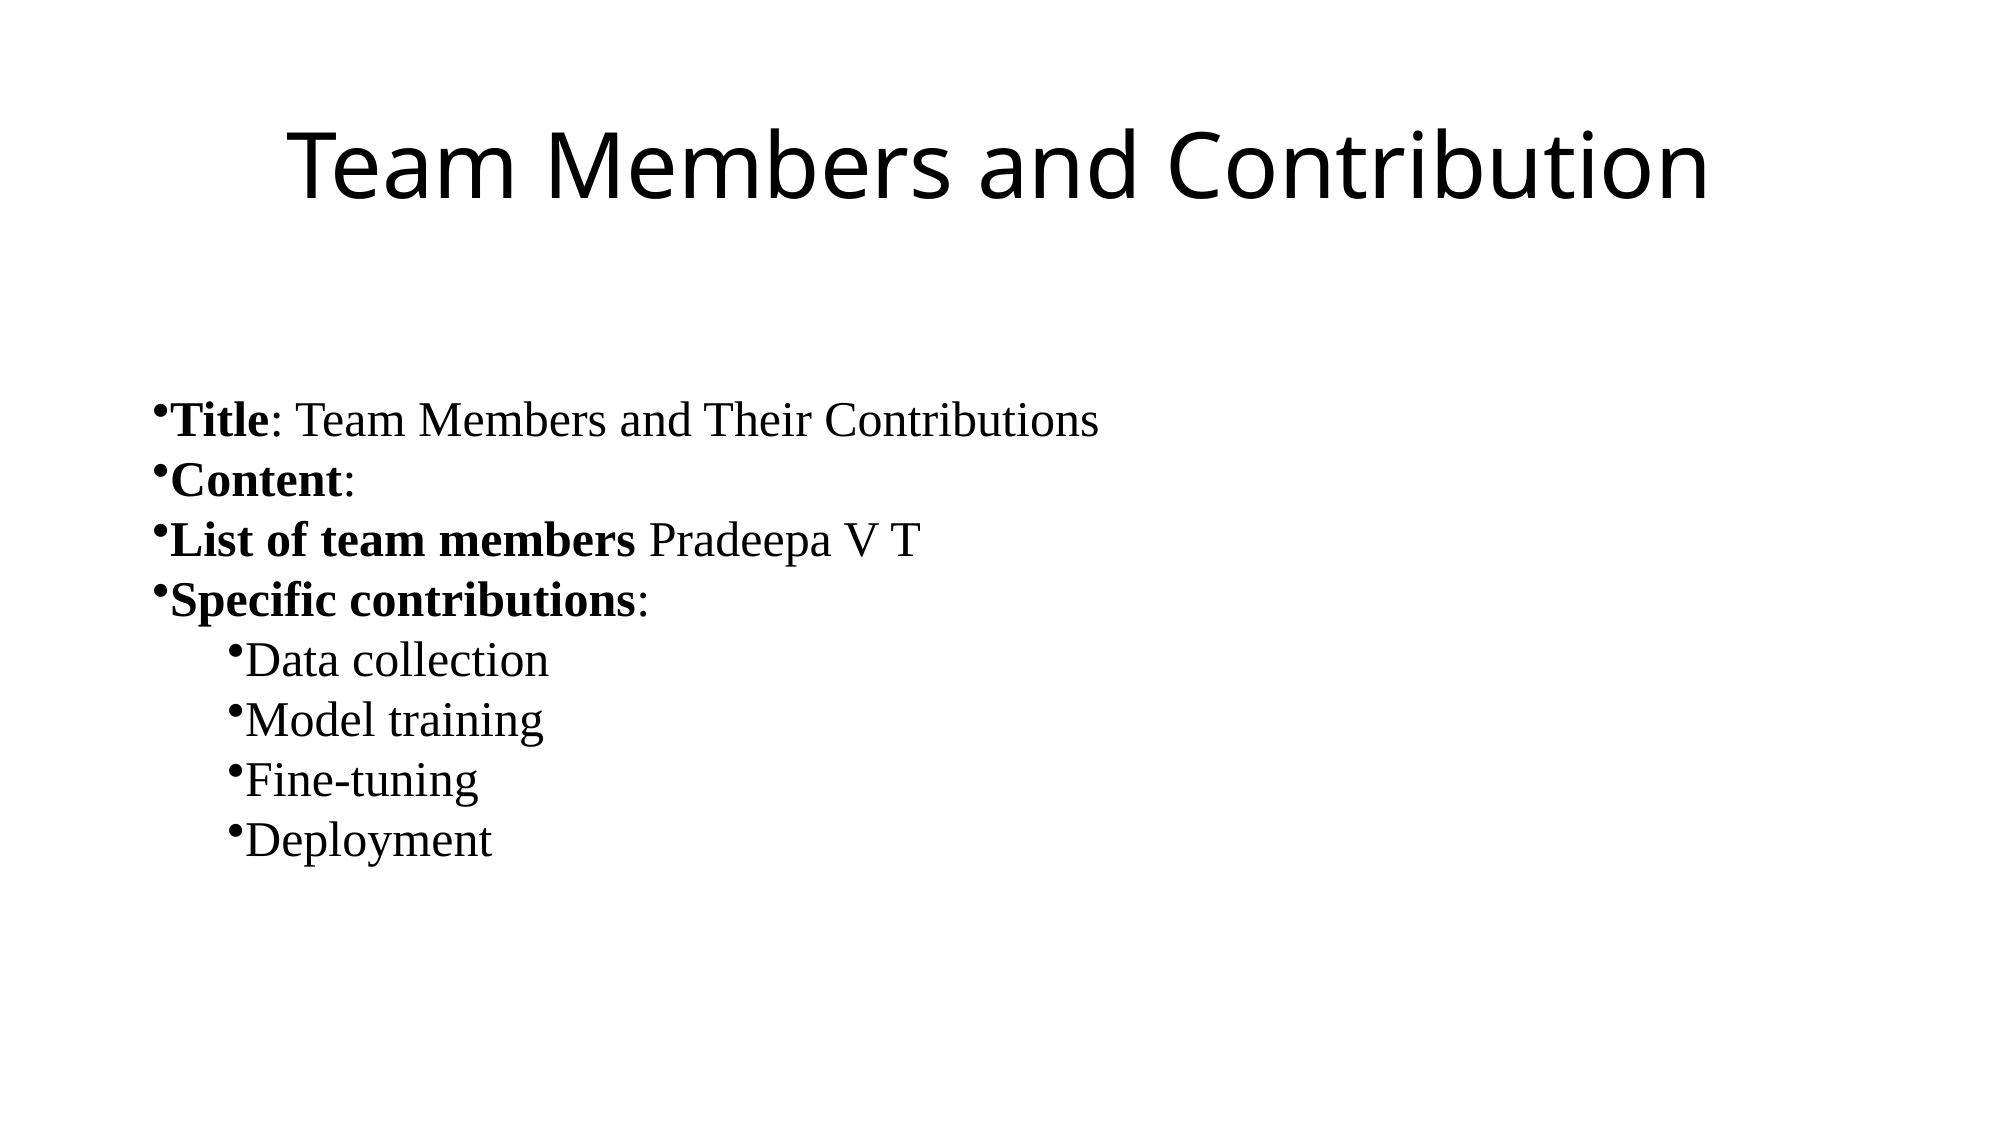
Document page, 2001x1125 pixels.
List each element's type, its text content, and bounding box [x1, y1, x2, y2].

title Team Members and Contribution [137, 59, 1863, 278]
list Title: Team Members and Their Contributions Content: List of team members Pradeepa V T Specific contributions: Data collection Model training Fine-tuning Deployment [137, 329, 1775, 983]
